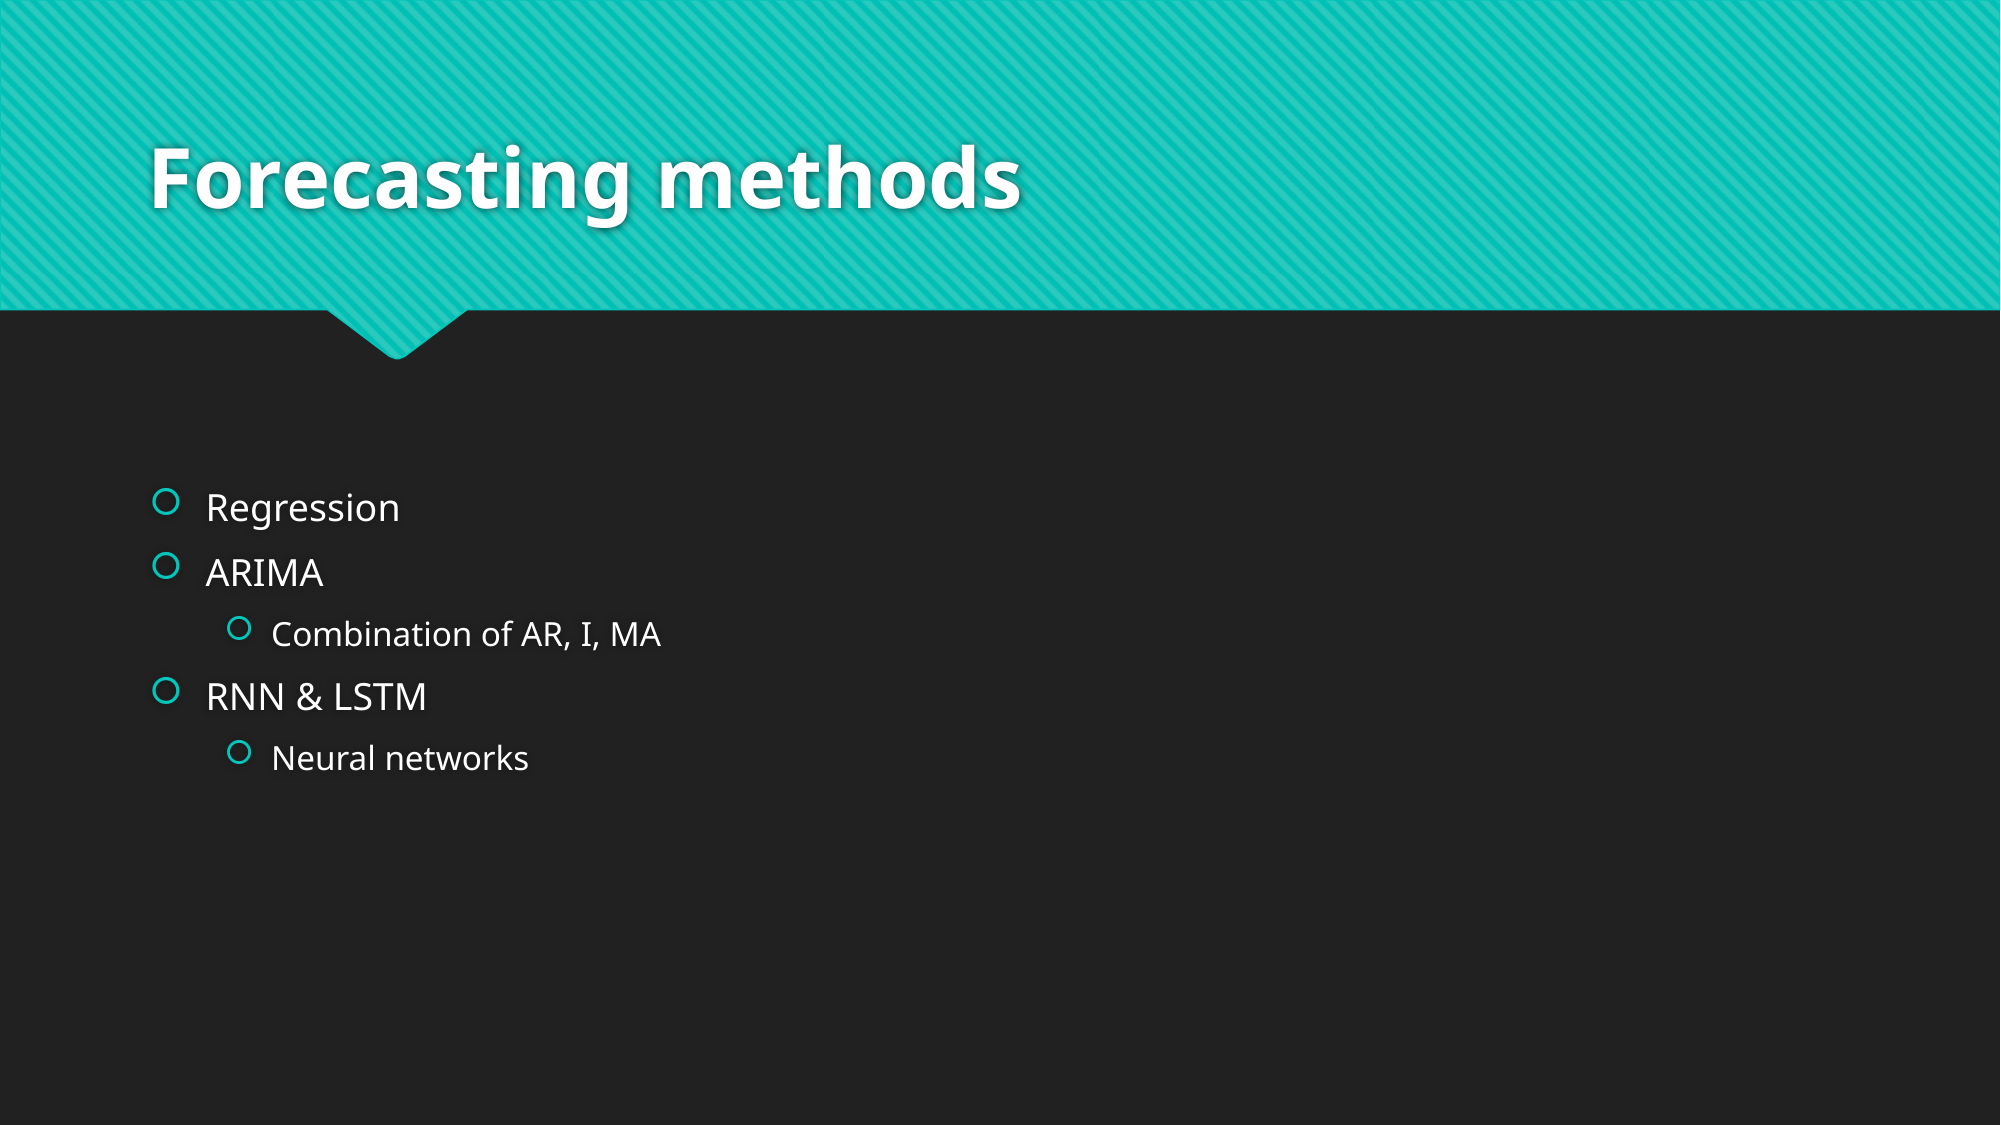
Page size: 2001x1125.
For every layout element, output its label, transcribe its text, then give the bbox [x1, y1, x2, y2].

title Forecasting methods [132, 73, 1868, 233]
list Regression ARIMA Combination of AR, I, MA RNN & LSTM Neural networks [134, 364, 1866, 962]
